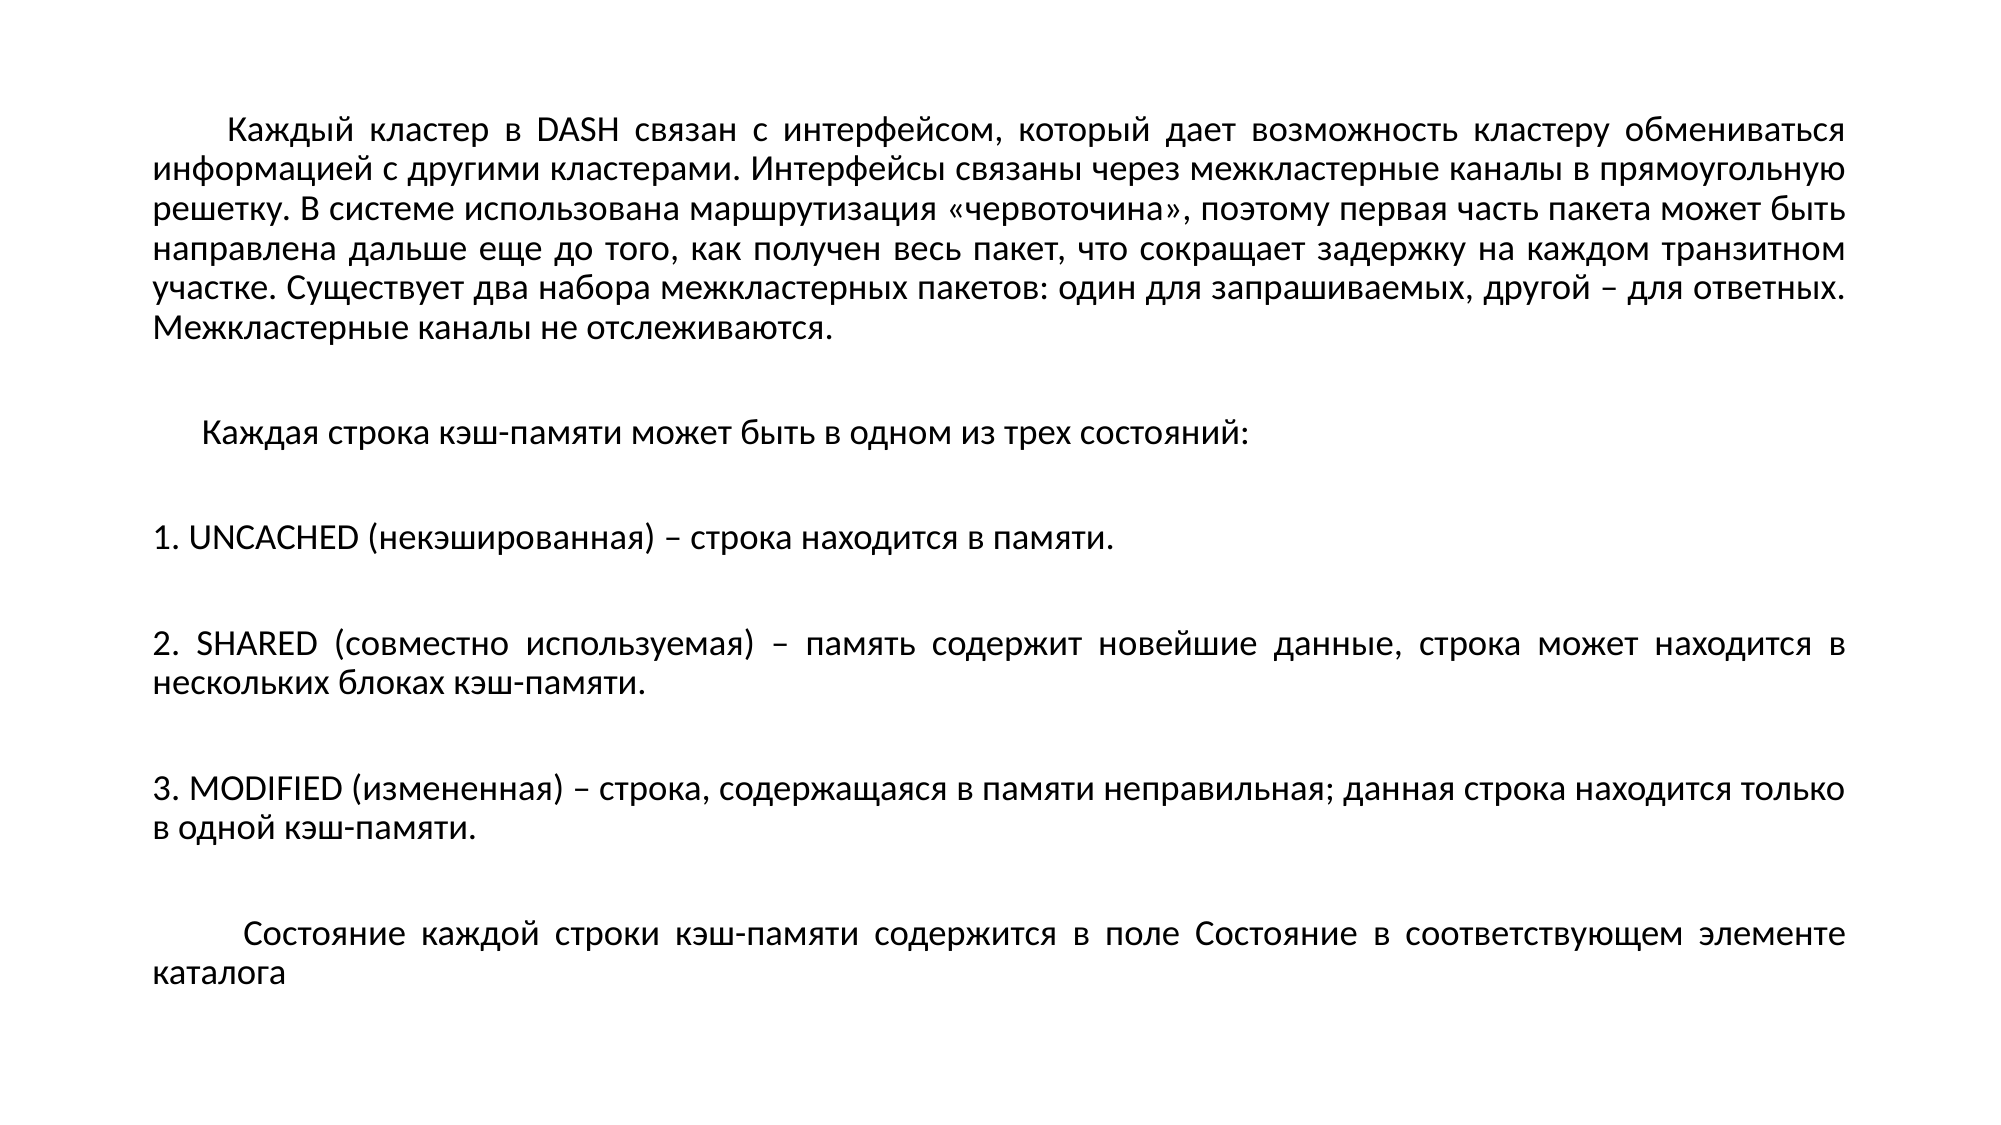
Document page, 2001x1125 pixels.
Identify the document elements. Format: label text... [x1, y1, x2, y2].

list Каждый кластер в DASH связан с интерфейсом, который дает возможность кластеру обмениваться информацией с другими кластерами. Интерфейсы связаны через межкластерные каналы в прямоугольную решетку. В системе использована маршрутизация «червоточина», поэтому первая часть пакета может быть направлена дальше еще до того, как получен весь пакет, что сокращает задержку на каждом транзитном участке. Существует два набора межкластерных пакетов: один для запрашиваемых, другой – для ответных. Межкластерные каналы не отслеживаются. Каждая строка кэш-памяти может быть в одном из трех состояний: 1. UNCACHED (некэшированная) – строка находится в памяти. 2. SHARED (совместно используемая) – память содержит новейшие данные, строка может находится в нескольких блоках кэш-памяти. 3. MODIFIED (измененная) – строка, содержащаяся в памяти неправильная; данная строка находится только в одной кэш-памяти. Состояние каждой строки кэш-памяти содержится в поле Состояние в соответствующем элементе каталога [137, 102, 1863, 1014]
